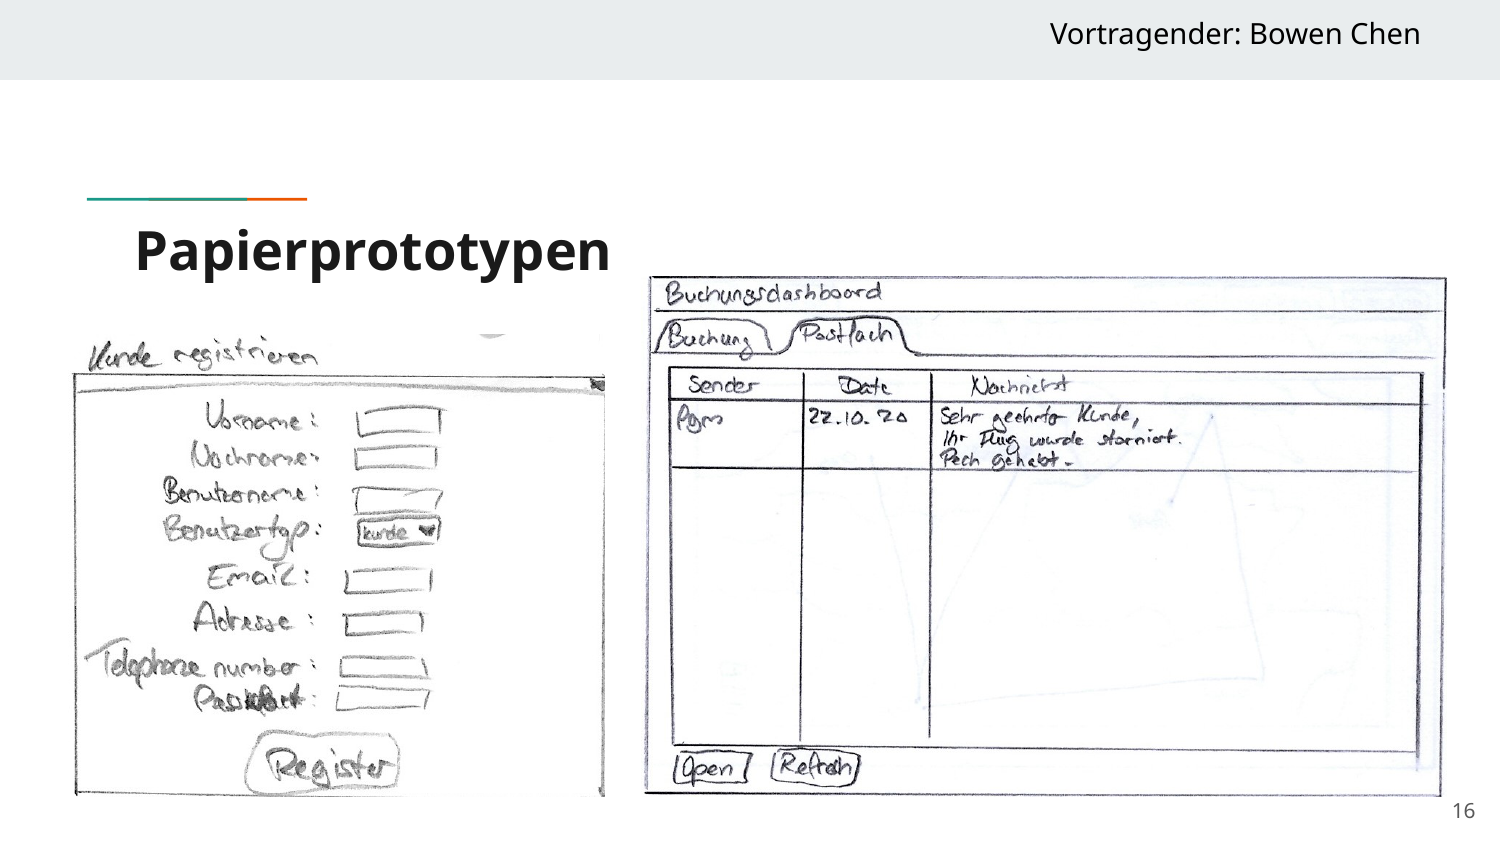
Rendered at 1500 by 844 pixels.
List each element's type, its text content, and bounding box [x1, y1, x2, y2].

slide_number 16 [1400, 779, 1491, 844]
title Papierprototypen [119, 200, 1381, 289]
text_box Vortragender: Bowen Chen [1035, 0, 1500, 81]
picture [68, 334, 605, 797]
picture [641, 276, 1447, 797]
